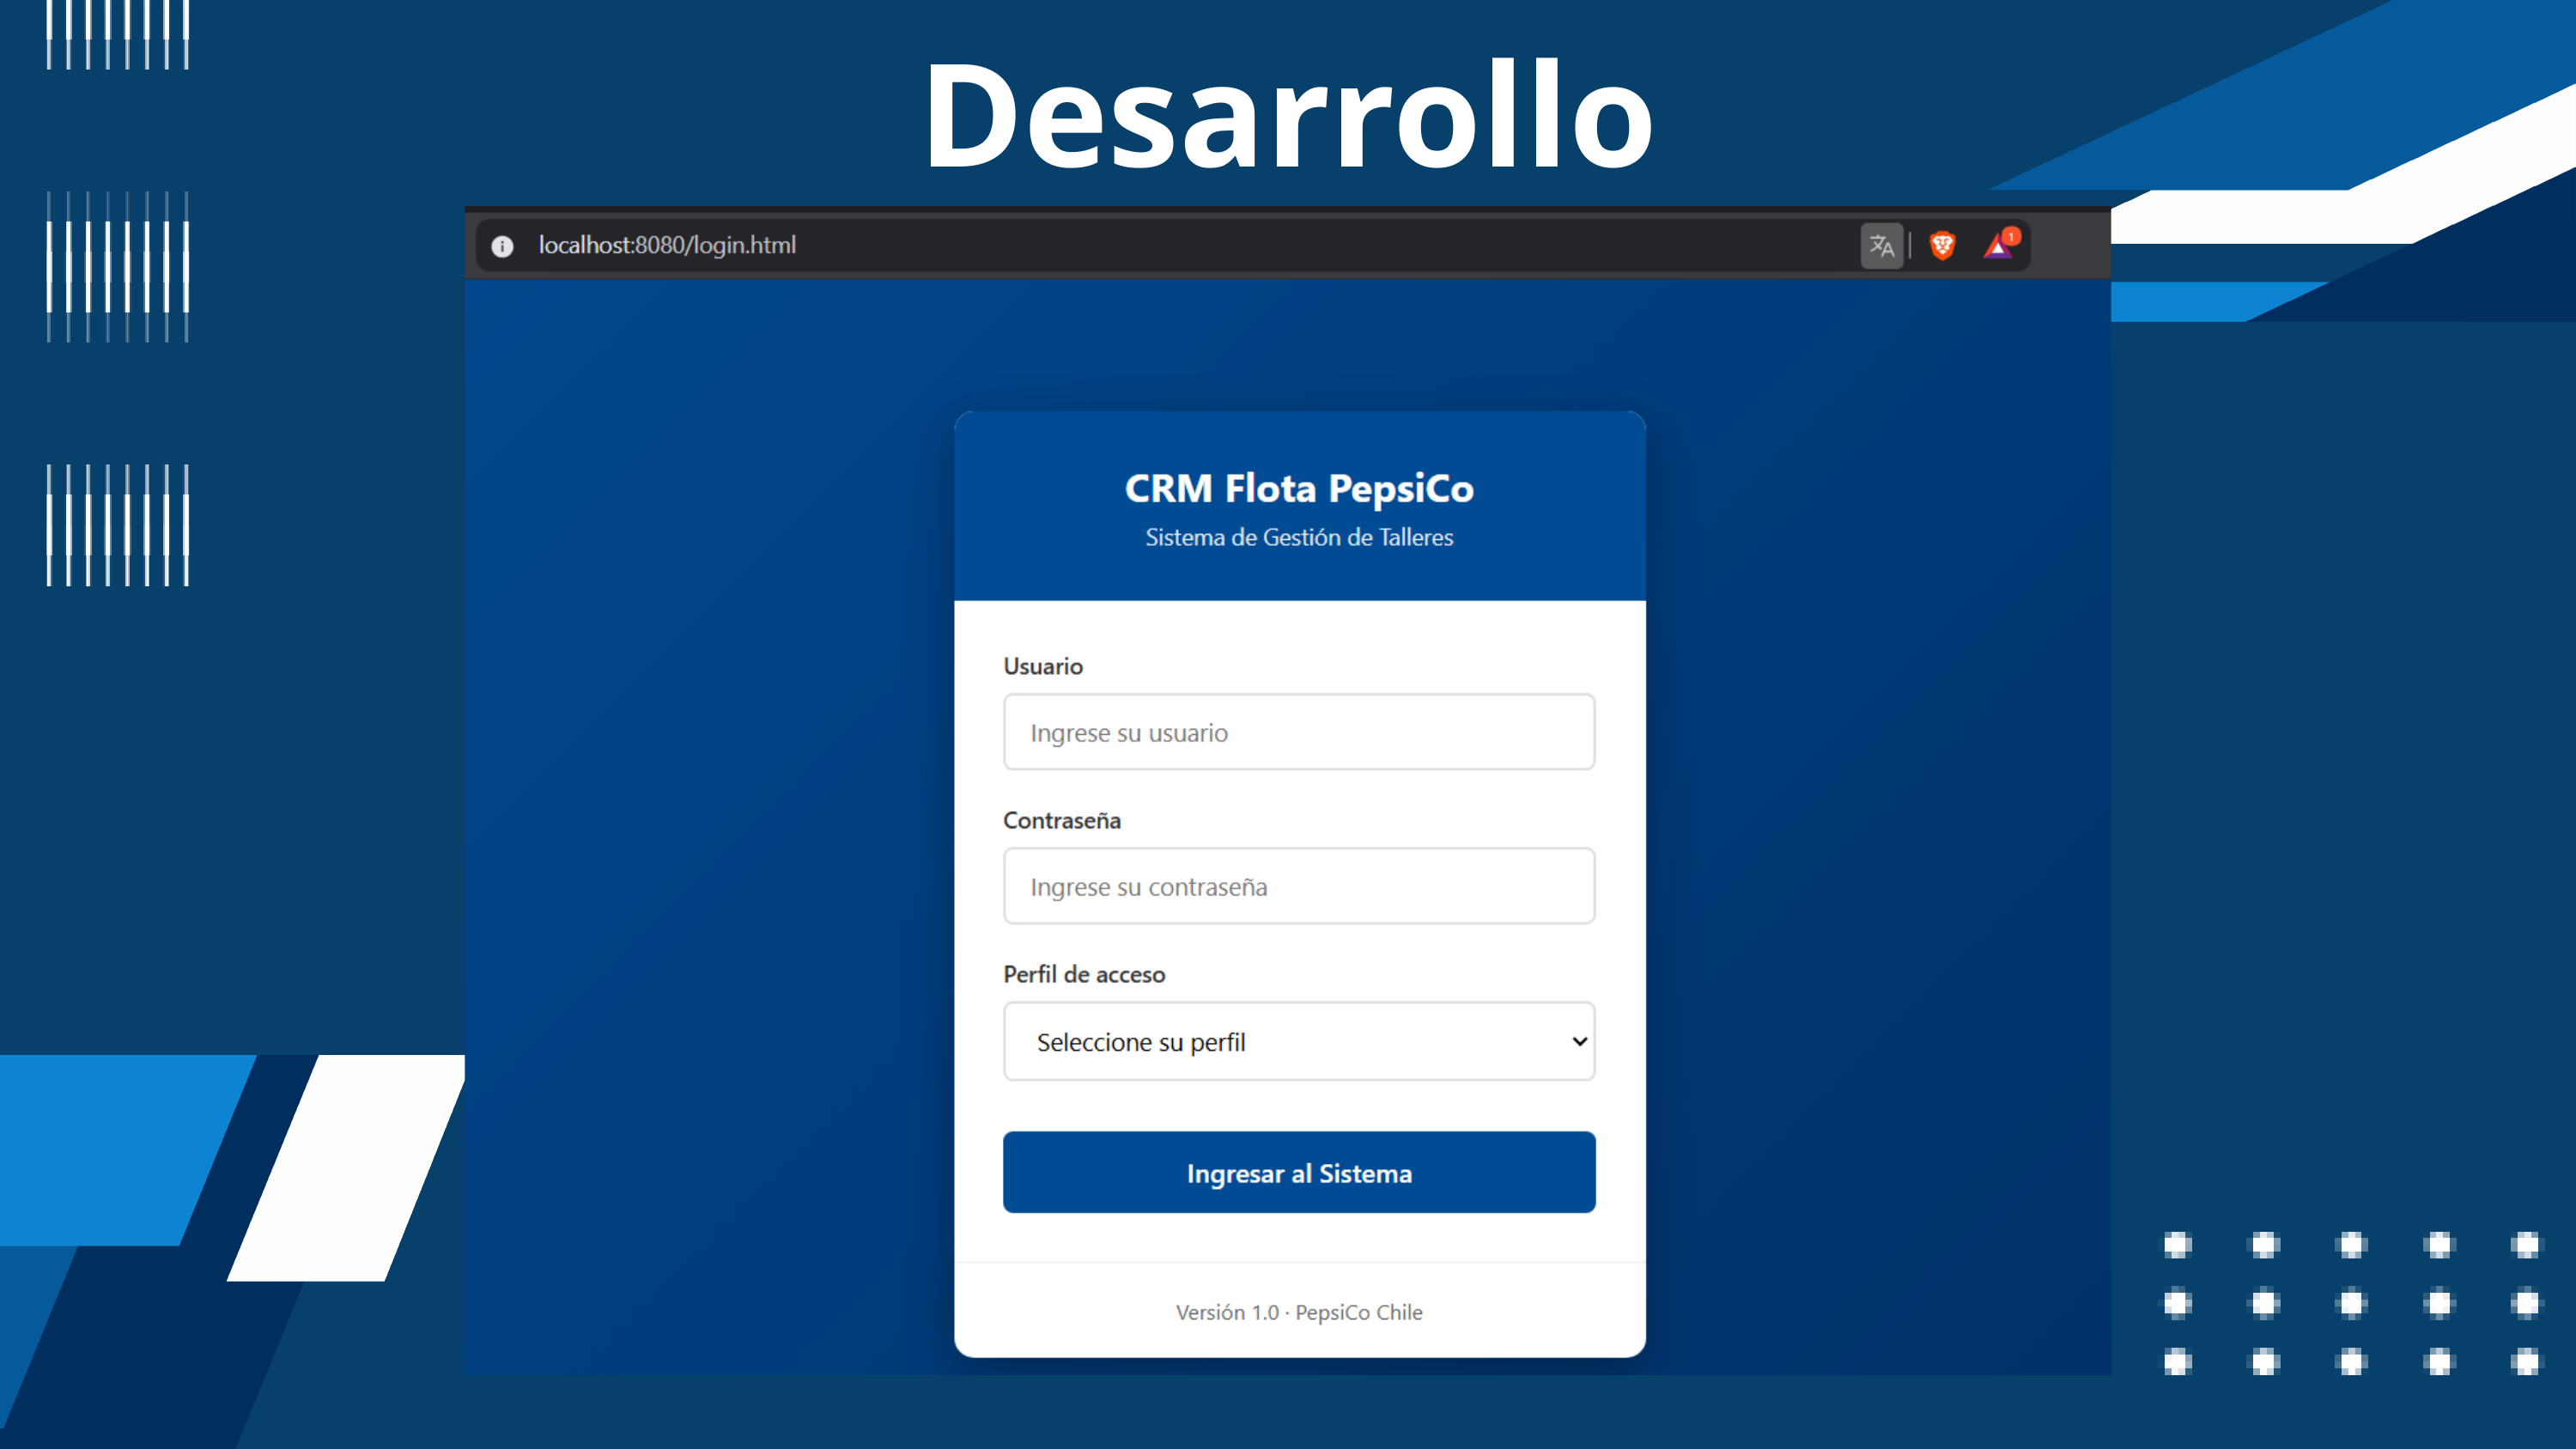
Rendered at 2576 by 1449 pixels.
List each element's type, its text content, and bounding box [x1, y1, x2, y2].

text_box [0, 1055, 475, 1449]
text_box [2111, 1232, 2576, 1375]
text_box [1840, 0, 2576, 322]
text_box [46, 0, 190, 586]
text_box Desarrollo [296, 23, 2280, 196]
text_box [465, 206, 2111, 1375]
